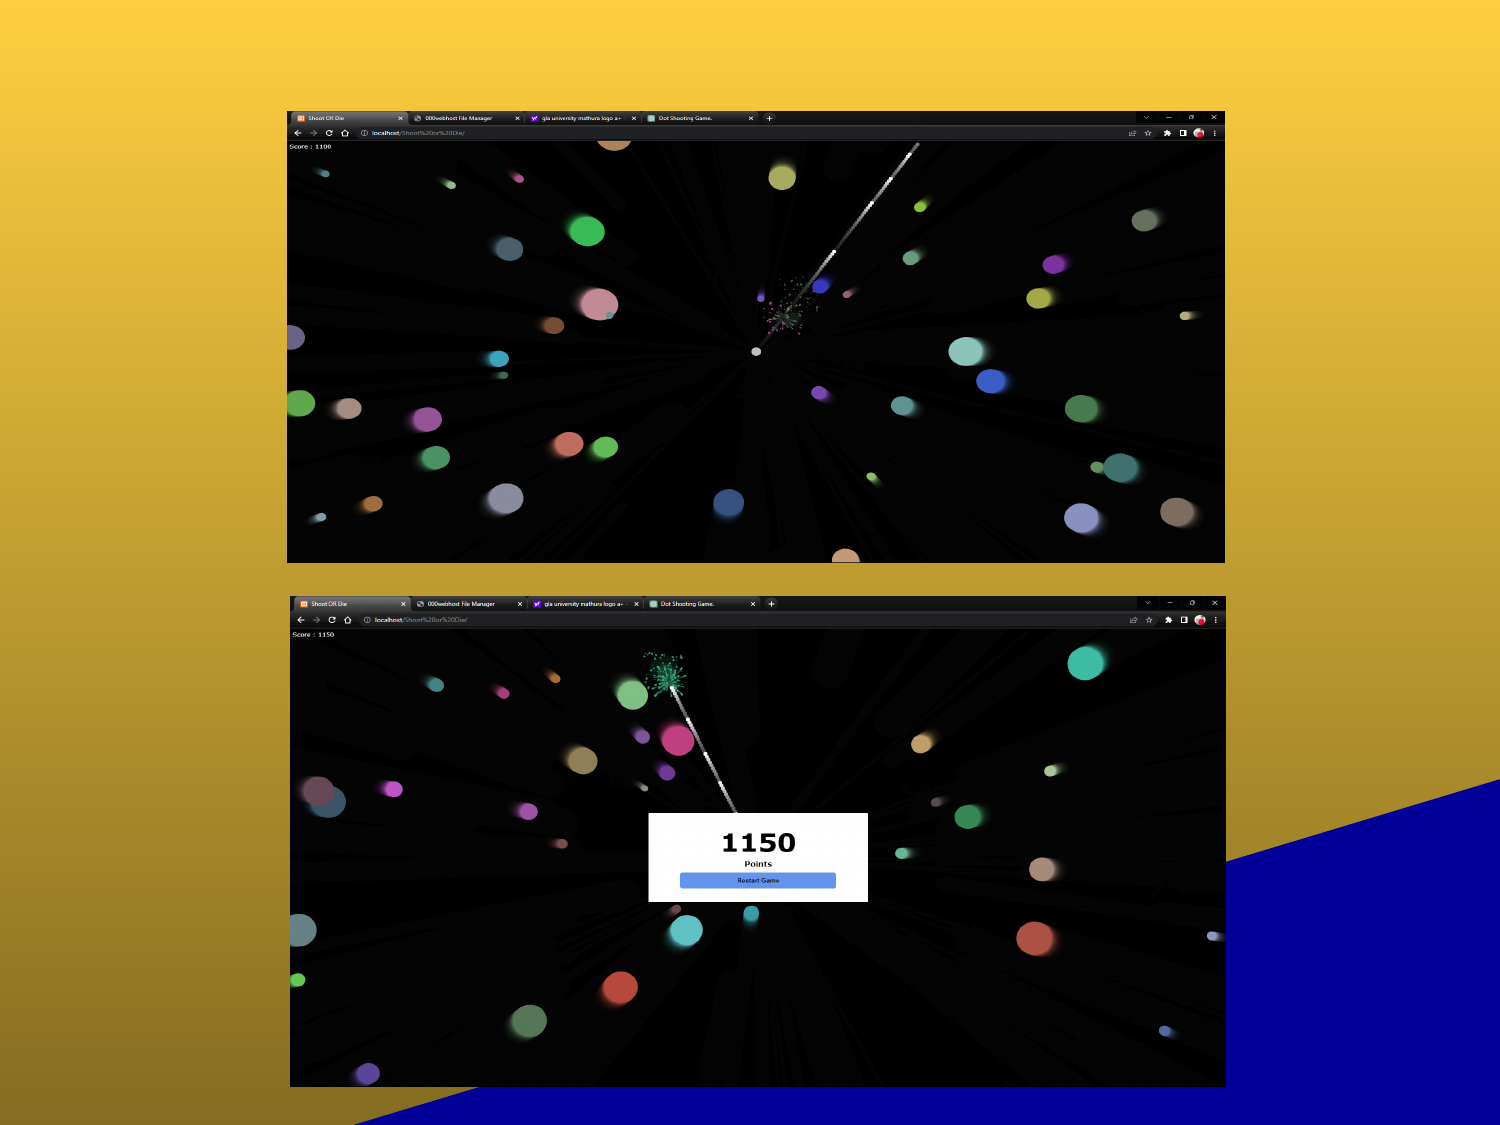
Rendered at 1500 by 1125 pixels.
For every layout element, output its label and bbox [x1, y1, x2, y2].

picture [287, 111, 1225, 563]
picture [290, 596, 1226, 1087]
